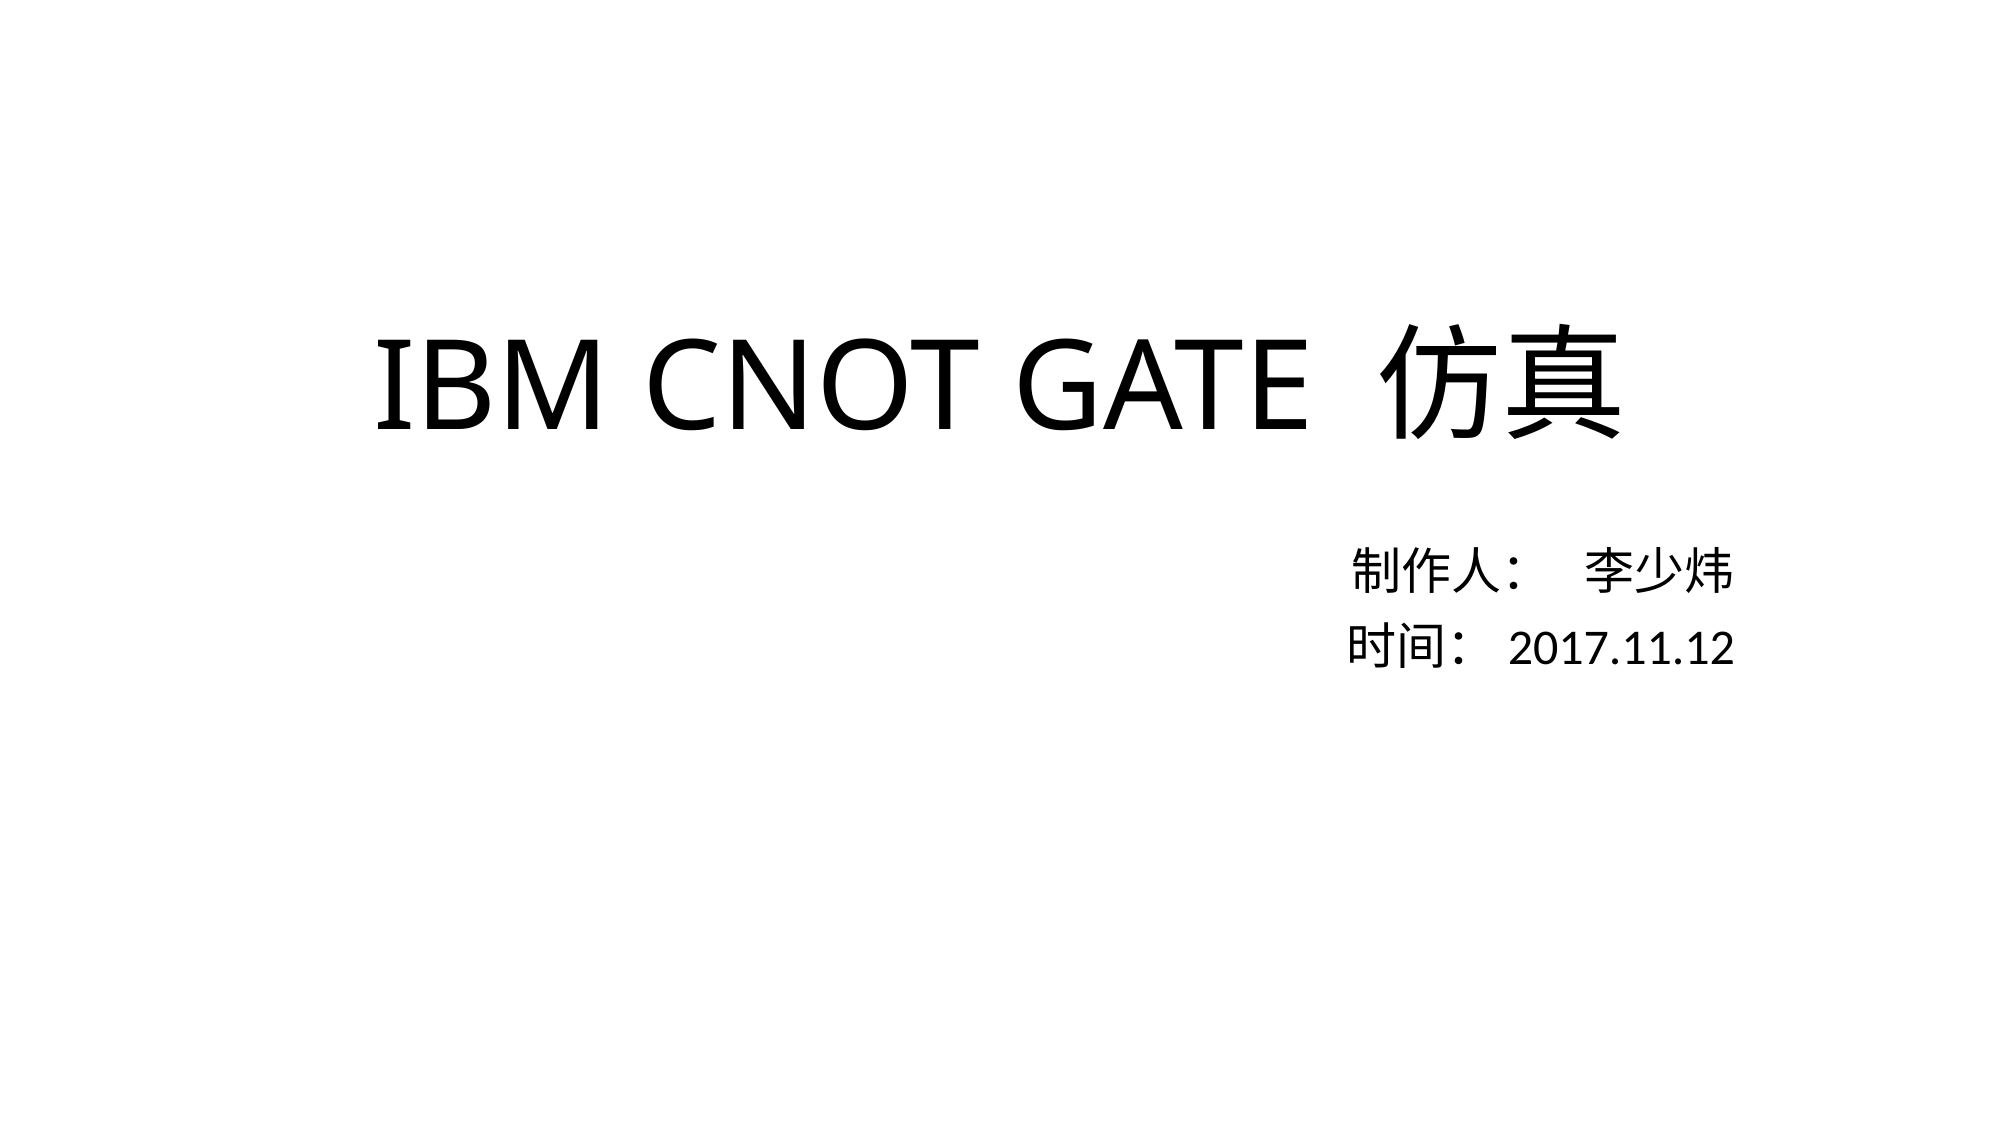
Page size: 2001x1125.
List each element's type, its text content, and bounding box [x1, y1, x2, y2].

title IBM CNOT GATE 仿真 [249, 72, 1750, 465]
subtitle 制作人： 李少炜 时间：2017.11.12 [249, 538, 1750, 811]
